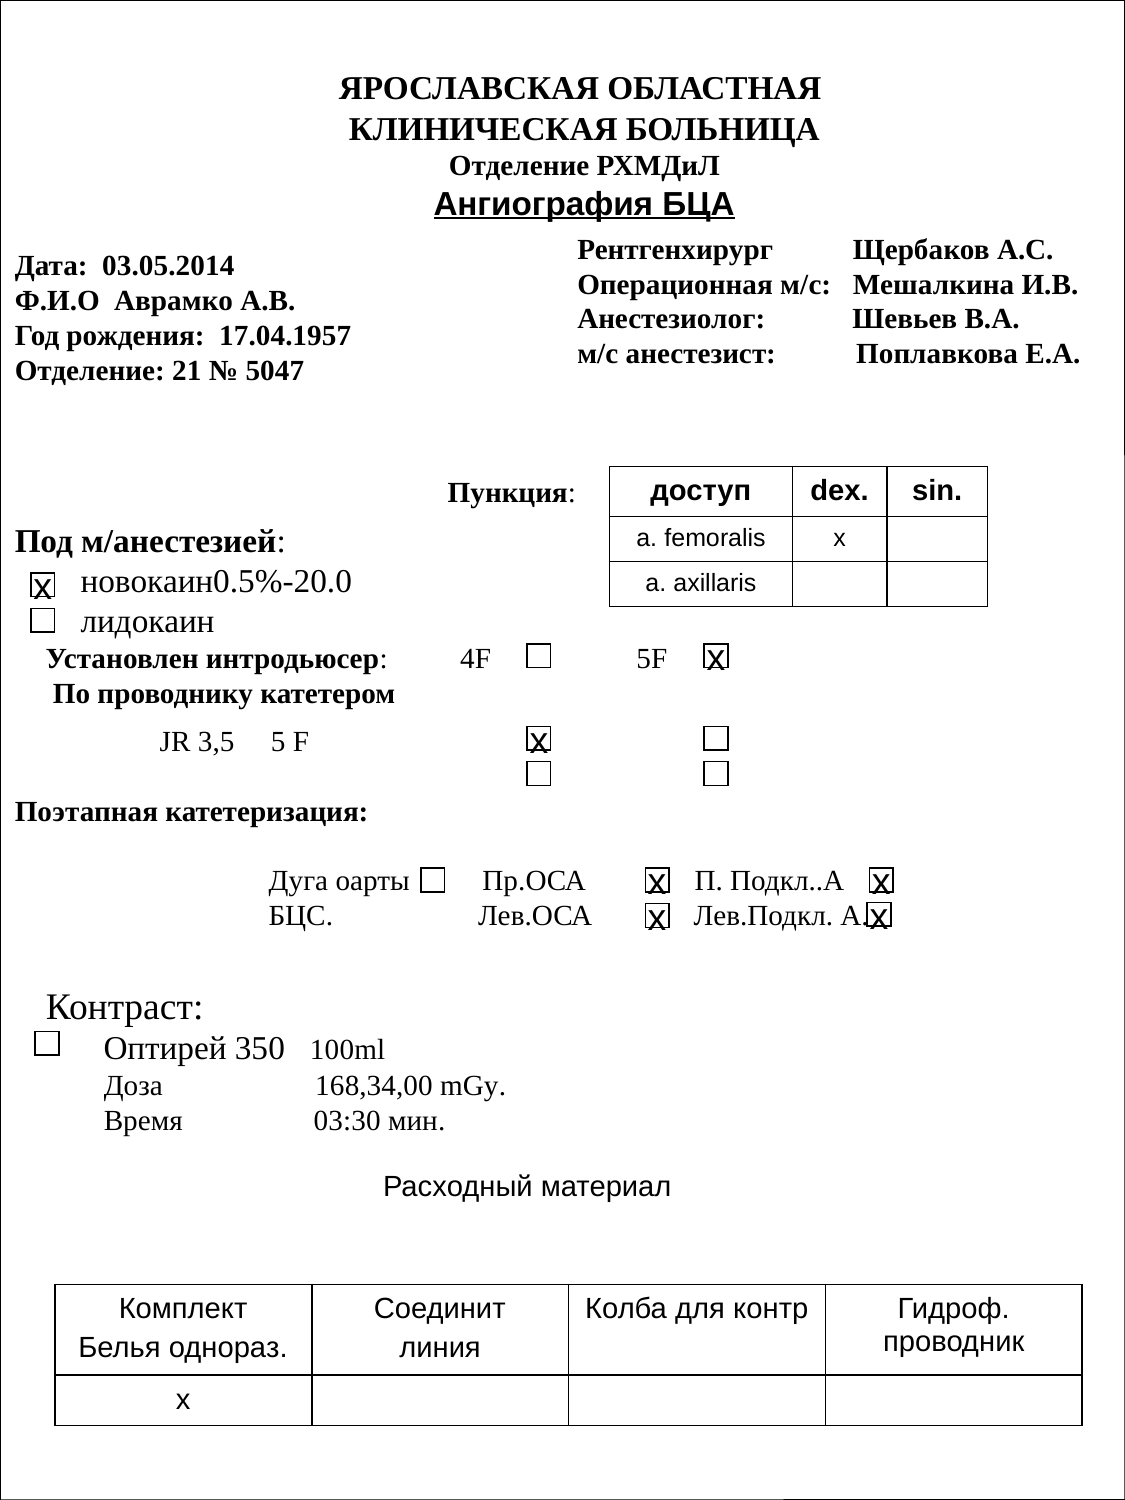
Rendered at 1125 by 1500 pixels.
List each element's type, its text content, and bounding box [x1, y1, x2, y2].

table_header Комплект Белья однораз. [56, 1285, 311, 1374]
table_cell х [793, 517, 886, 561]
text_box Установлен интродьюсер: 4F 5F По проводнику катетером [30, 631, 980, 714]
text_box Контраст: Оптирей 350 100ml Доза 168,34,00 mGy. Время 03:30 мин. [31, 1009, 590, 1160]
text_box [31, 608, 55, 632]
text_box Расходный материал [1, 1160, 1090, 1315]
text_box [527, 643, 551, 668]
text_box х [704, 643, 728, 668]
text_box JR 3,5 5 F Поэтапная катетеризация: Дуга оарты Пр.ОСА П. Подкл..А БЦС. Лев.ОСА Лев.Подкл. А. [1, 714, 1125, 1009]
table_cell [888, 562, 987, 606]
table_cell х [56, 1376, 311, 1425]
text_box [704, 761, 728, 786]
text_box х [527, 726, 551, 750]
table_header Гидроф. проводник [826, 1285, 1081, 1374]
text_box х [867, 902, 891, 926]
table_cell [793, 562, 886, 606]
text_box [420, 868, 445, 892]
table_cell [569, 1376, 825, 1425]
text_box Рентгенхирург Щербаков А.С. Операционная м/с: Мешалкина И.В. Анестезиолог: Шевьев В.А. м/с анестезист: Поплавкова Е.А. [562, 222, 1125, 378]
table_cell a. axillaris [610, 562, 792, 606]
text_box Дата: 03.05.2014 Ф.И.О Аврамко А.В. Год рождения: 17.04.1957 Отделение: 21 № 5047 [0, 187, 434, 446]
text_box Под м/анестезией: новокаин0.5%-20.0 лидокаин [1, 442, 513, 714]
text_box Пункция: [432, 466, 592, 517]
table_header Колба для контр [569, 1285, 825, 1374]
text_box х [31, 572, 55, 597]
text_box х [869, 868, 894, 892]
text_box х [645, 903, 669, 928]
text_box [527, 761, 551, 786]
text_box [1, 159, 497, 442]
table_cell [313, 1376, 568, 1425]
text_box [704, 726, 728, 750]
table_header доступ [610, 467, 792, 516]
text_box [35, 1031, 59, 1055]
table_cell [888, 517, 987, 561]
table_header dex. [793, 467, 886, 516]
table_header Соединит линия [313, 1285, 568, 1374]
table_cell [826, 1376, 1081, 1425]
text_box х [645, 868, 669, 892]
table_cell a. femoralis [610, 517, 792, 561]
text_box ЯРОСЛАВСКАЯ ОБЛАСТНАЯ КЛИНИЧЕСКАЯ БОЛЬНИЦА Отделение РХМДиЛ Ангиография БЦА [78, 53, 1091, 275]
table_header sin. [888, 467, 987, 516]
